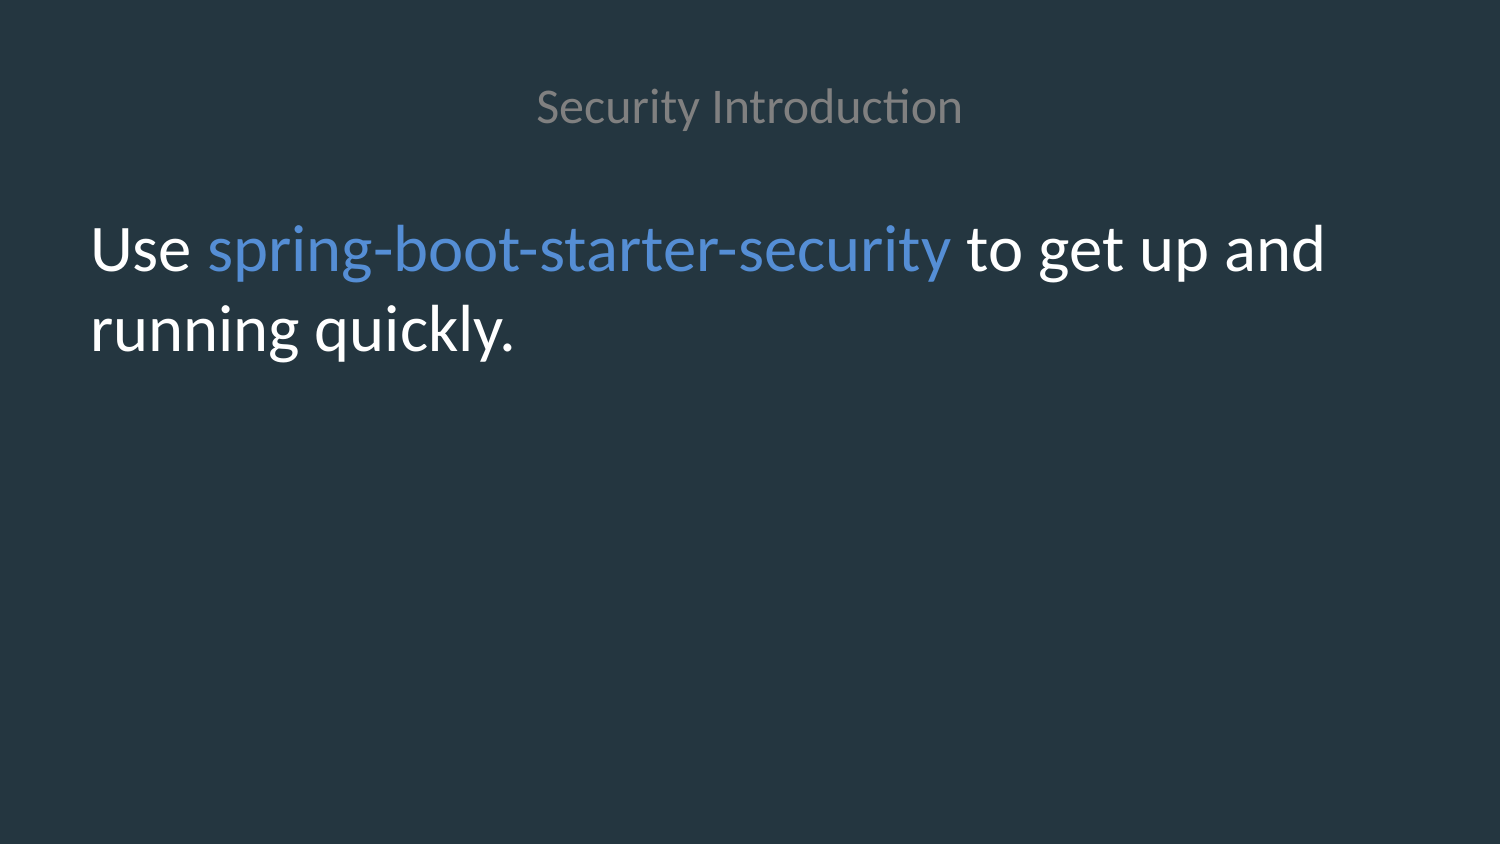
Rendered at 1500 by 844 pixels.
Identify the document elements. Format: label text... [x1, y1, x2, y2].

list Use spring-boot-starter-security to get up and running quickly. [75, 196, 1425, 754]
text_box Security Introduction [74, 32, 1425, 174]
